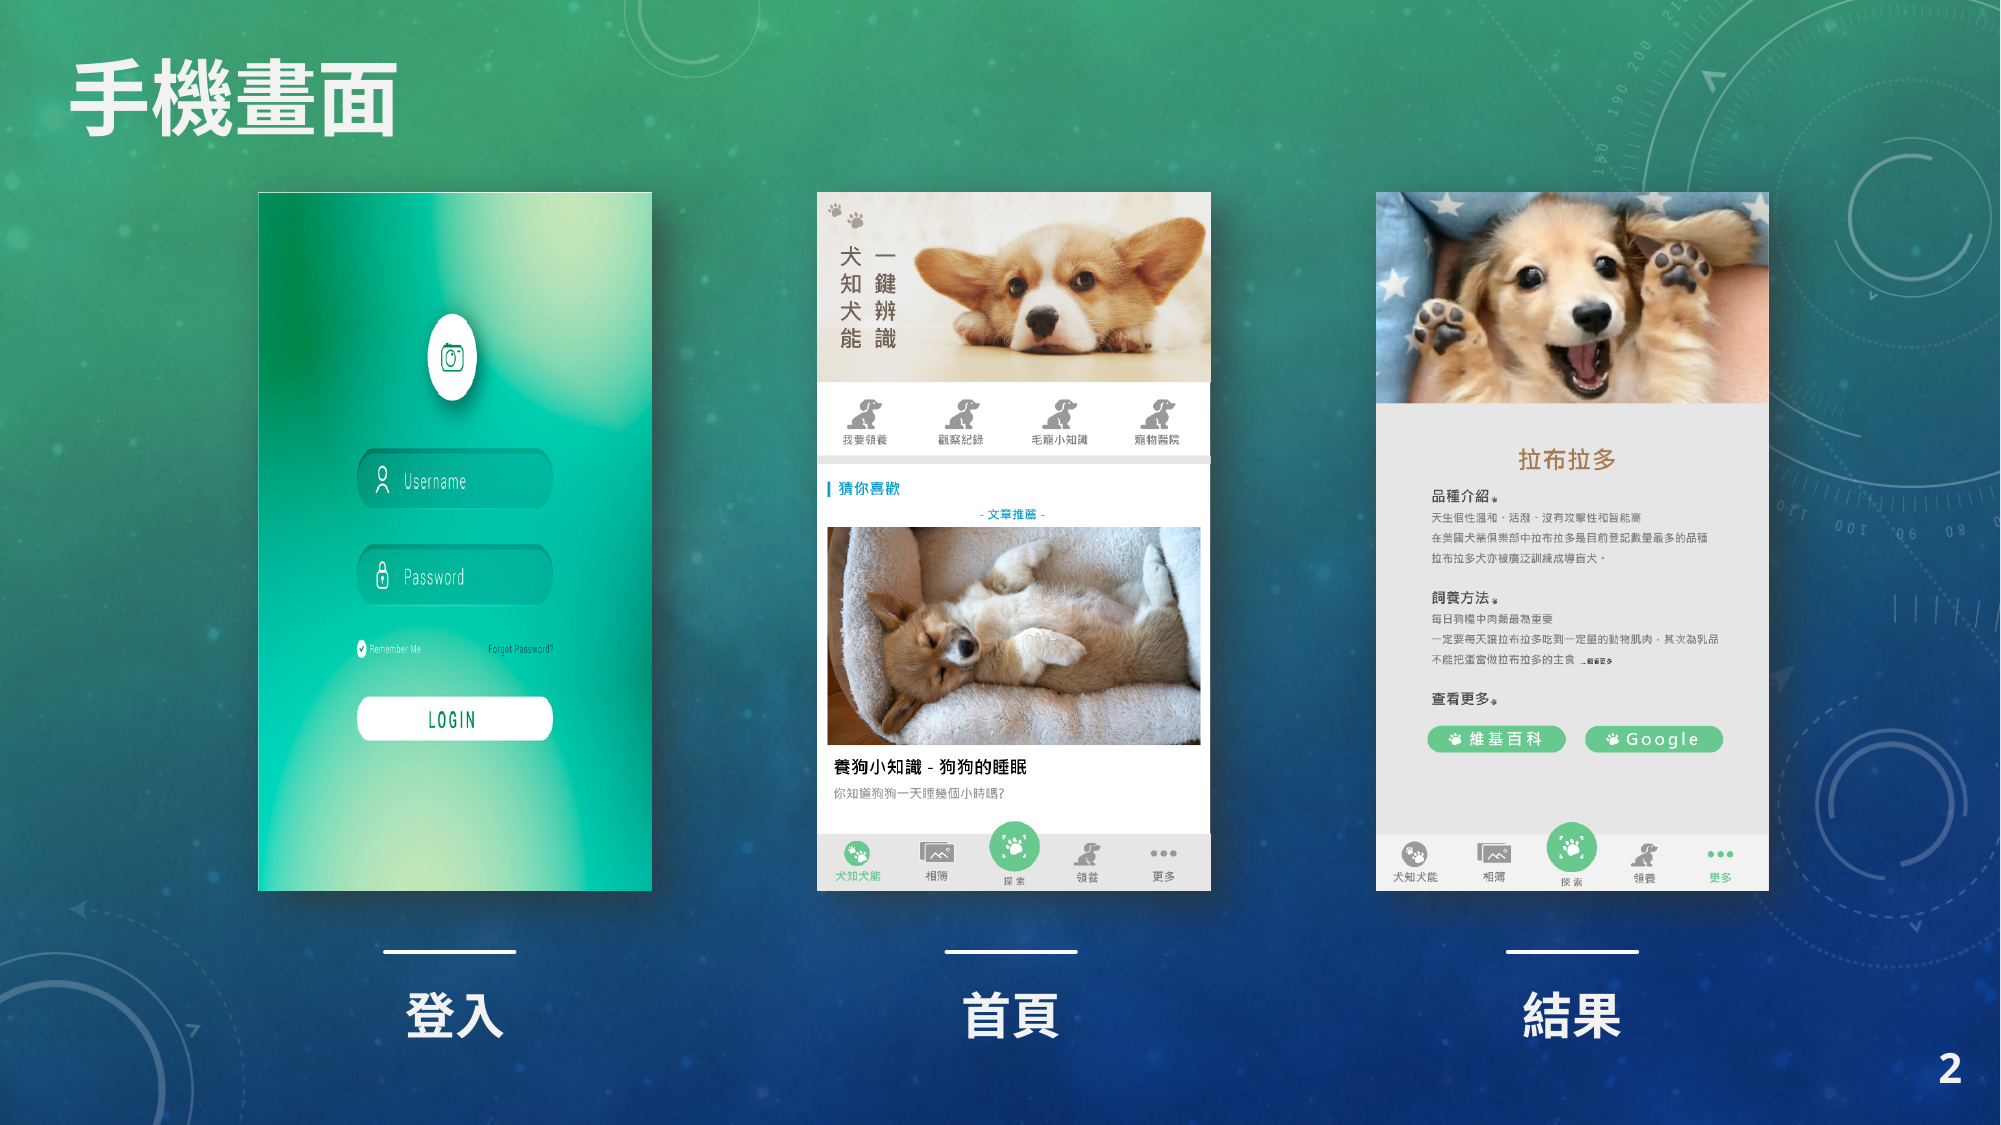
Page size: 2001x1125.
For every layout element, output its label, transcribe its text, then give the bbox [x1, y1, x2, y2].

picture [0, 0, 2001, 1125]
text_box 手機畫面 [53, 38, 433, 154]
slide_number 2 [1886, 1039, 1978, 1102]
text_box 登入 [334, 977, 575, 1053]
text_box 結果 [1477, 977, 1667, 1053]
text_box 首頁 [916, 977, 1106, 1053]
